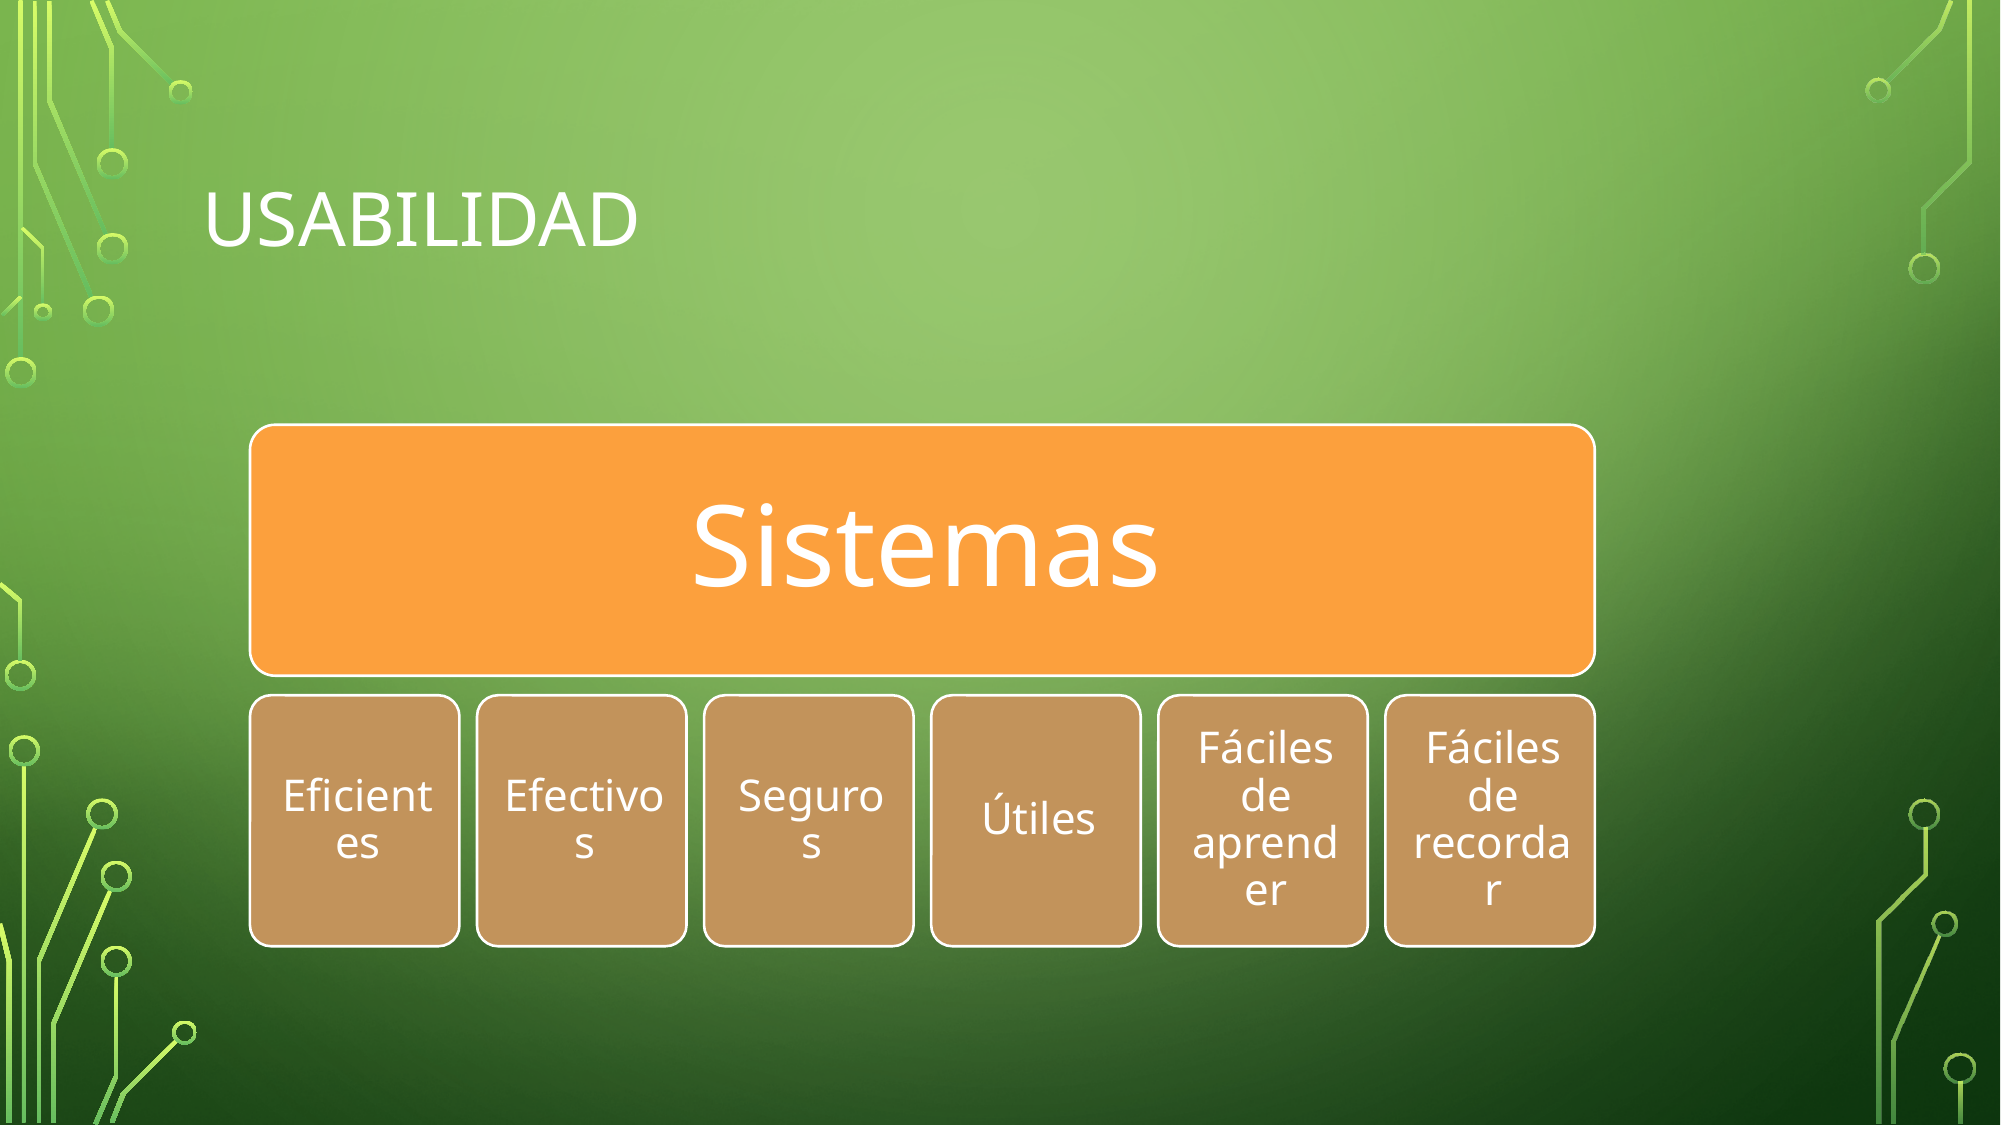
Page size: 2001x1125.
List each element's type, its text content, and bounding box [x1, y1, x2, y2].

title Usabilidad [187, 101, 1813, 344]
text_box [249, 408, 1595, 947]
